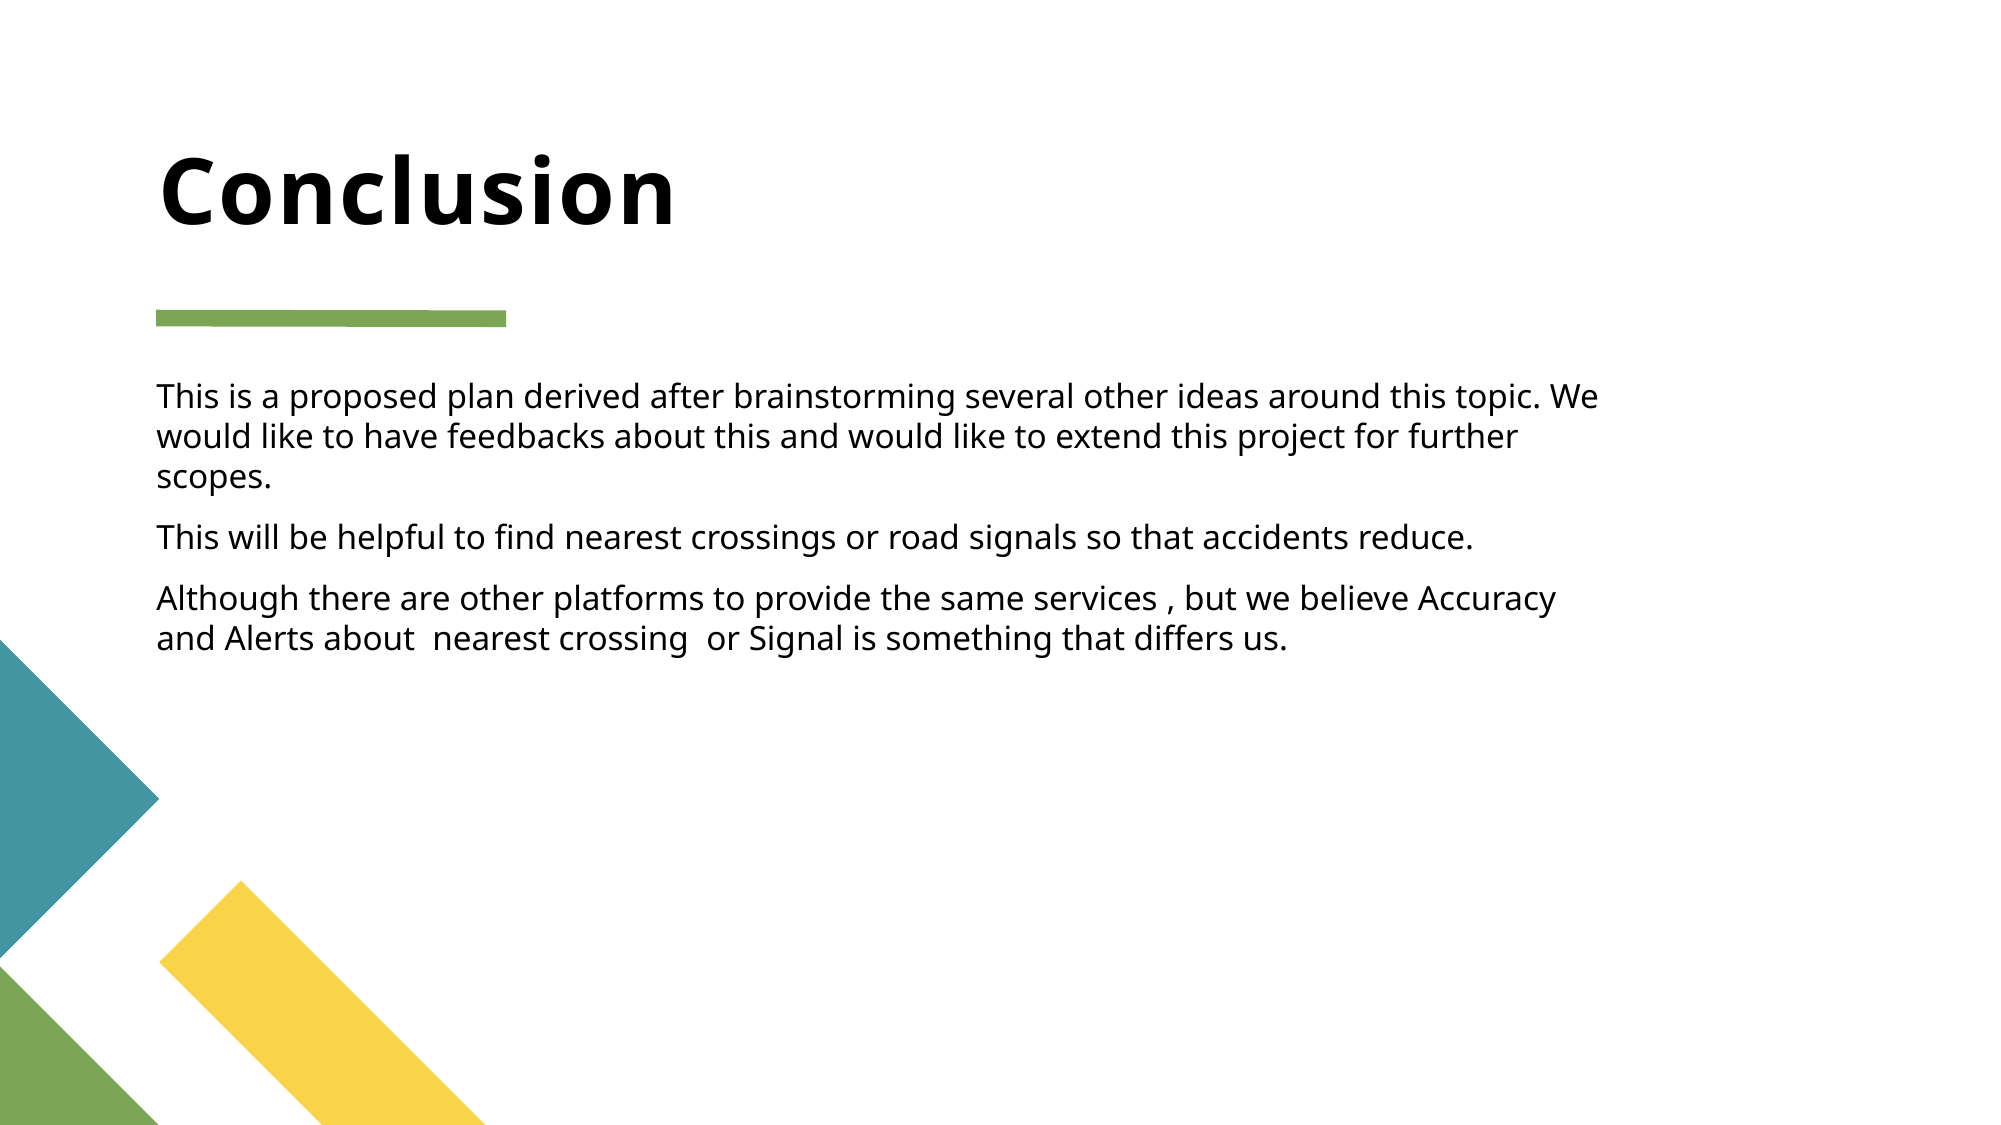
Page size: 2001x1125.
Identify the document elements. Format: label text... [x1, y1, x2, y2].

list This is a proposed plan derived after brainstorming several other ideas around this topic. We would like to have feedbacks about this and would like to extend this project for further scopes. This will be helpful to find nearest crossings or road signals so that accidents reduce. Although there are other platforms to provide the same services , but we believe Accuracy and Alerts about nearest crossing or Signal is something that differs us. [156, 375, 1626, 835]
title Conclusion [158, 144, 969, 245]
